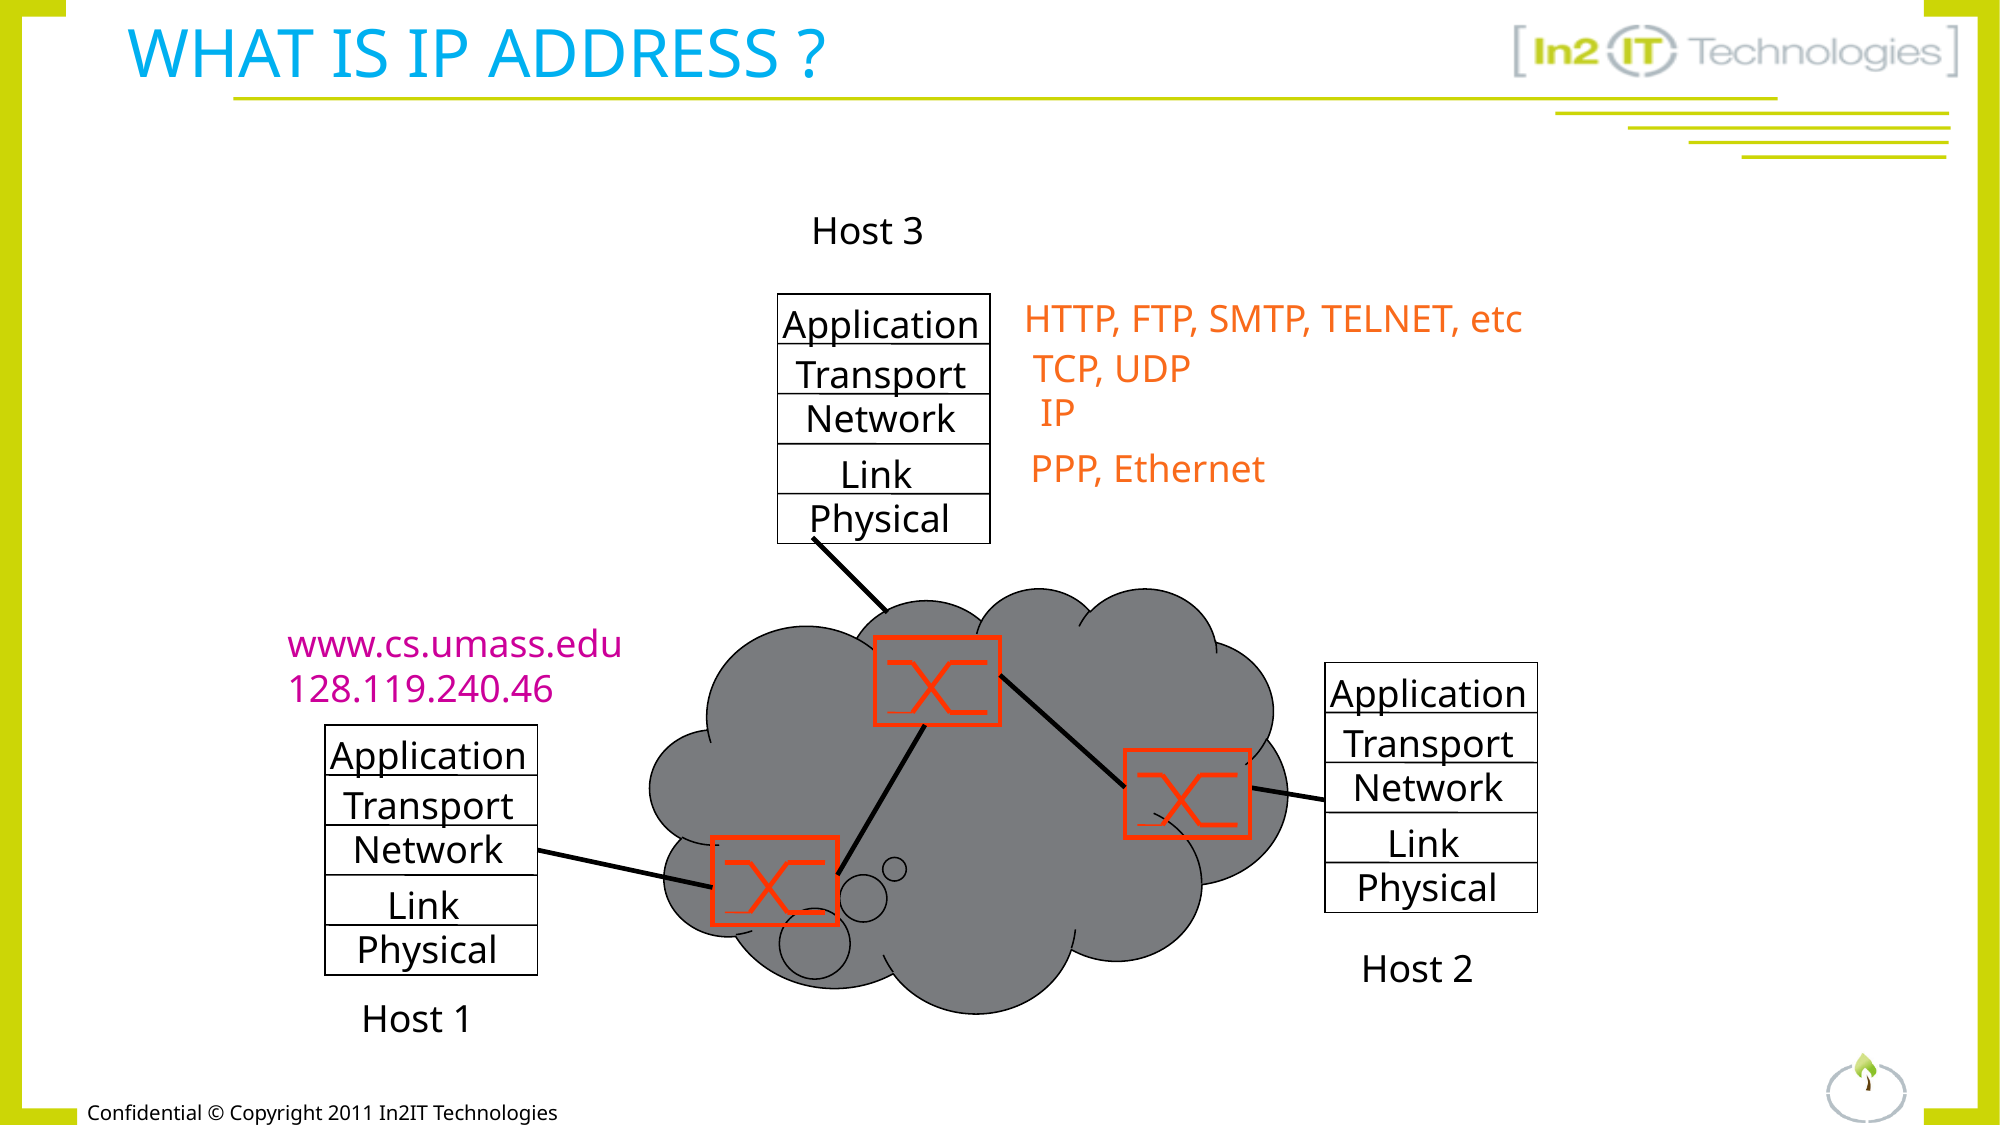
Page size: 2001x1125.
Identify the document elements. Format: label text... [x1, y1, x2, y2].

text_box Host 3 [796, 199, 939, 260]
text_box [1124, 749, 1251, 838]
title What is IP address ? [112, 3, 1188, 153]
text_box TCP, UDP [1018, 337, 1207, 398]
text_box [874, 637, 1001, 726]
text_box PPP, Ethernet [1015, 437, 1281, 498]
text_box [1324, 662, 1538, 918]
picture [1508, 6, 1967, 94]
text_box [649, 588, 1288, 1015]
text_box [324, 724, 538, 980]
picture [1819, 1038, 1914, 1125]
text_box Host 2 [1346, 937, 1489, 998]
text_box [777, 293, 991, 549]
text_box www.cs.umass.edu 128.119.240.46 [272, 612, 638, 718]
text_box Host 1 [346, 988, 489, 1048]
text_box IP [1025, 381, 1091, 437]
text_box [712, 837, 838, 926]
text_box HTTP, FTP, SMTP, TELNET, etc [1008, 287, 1538, 348]
